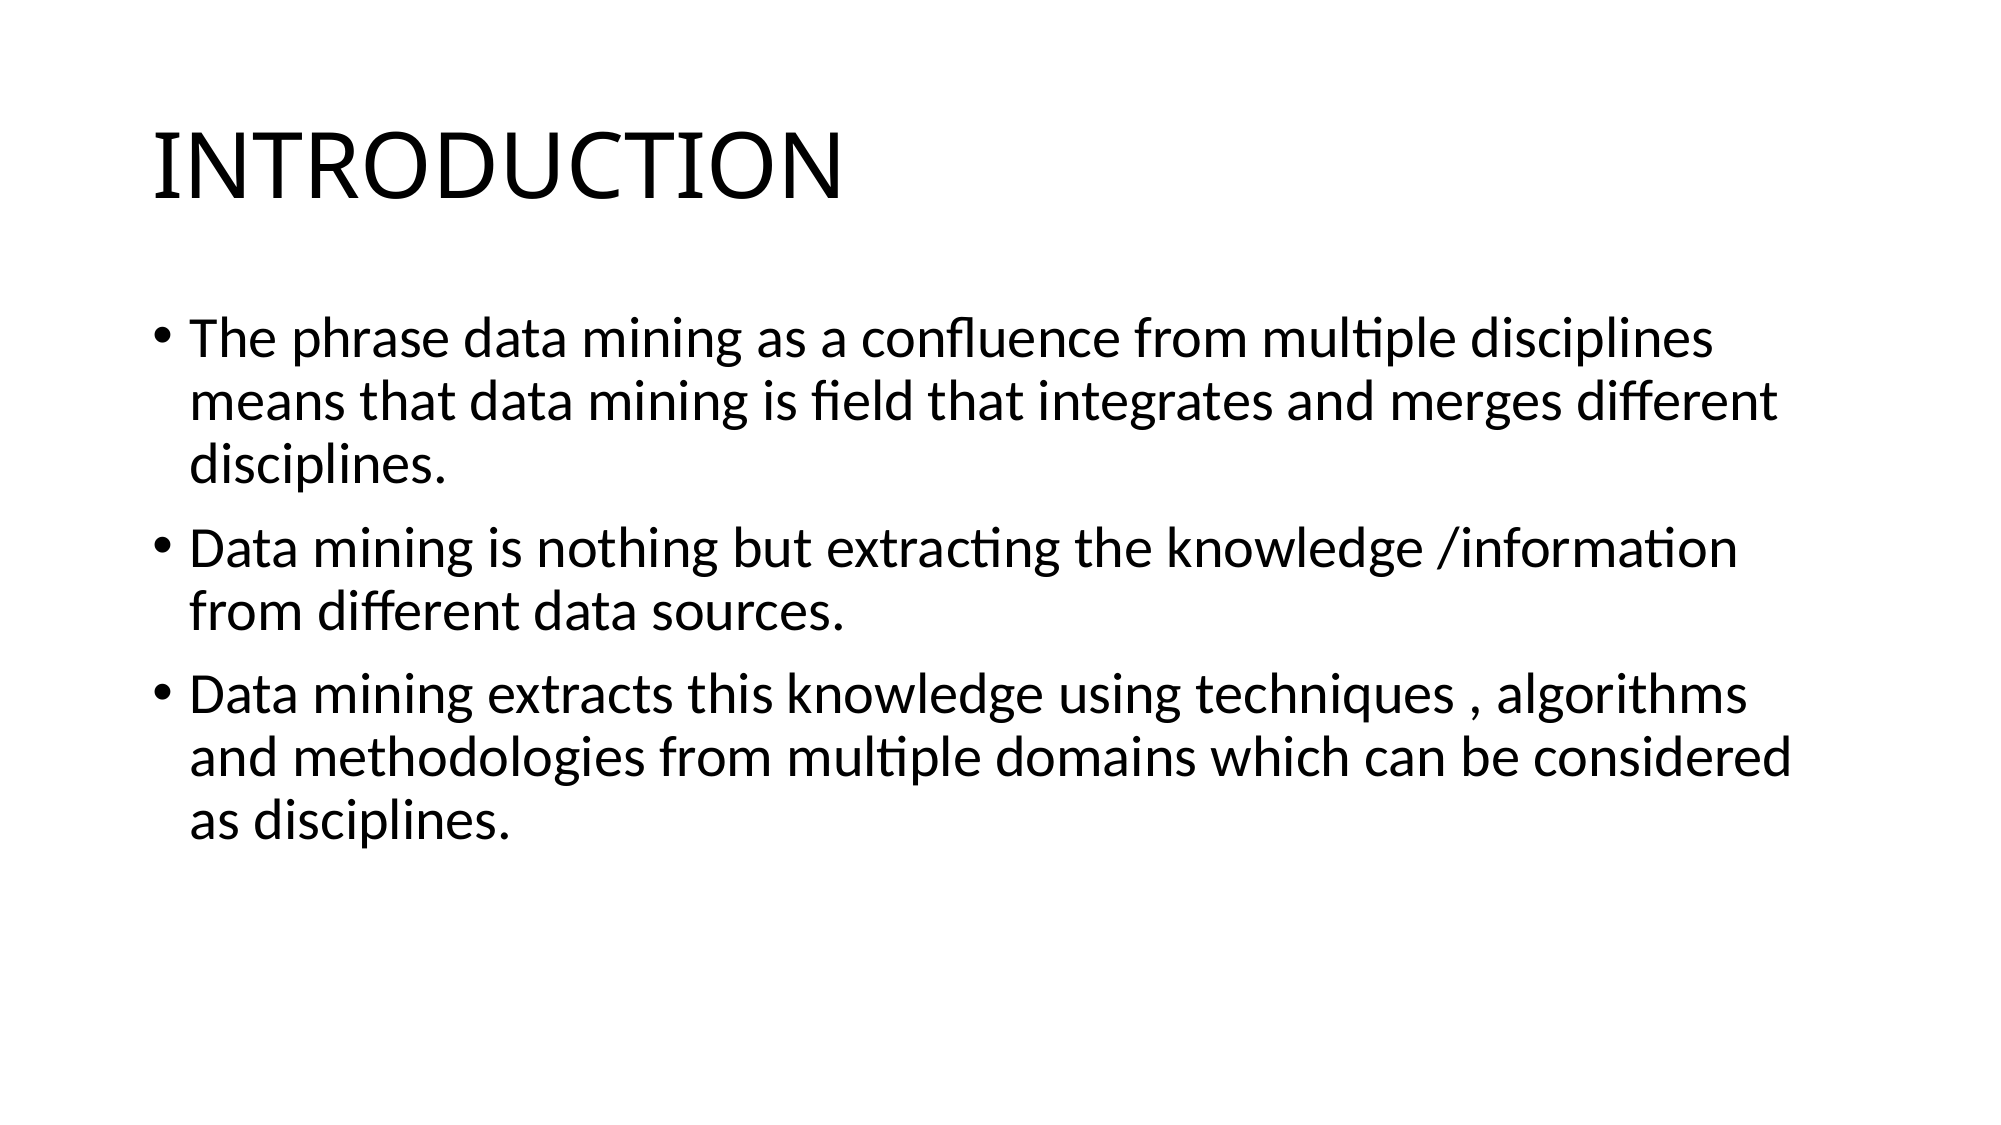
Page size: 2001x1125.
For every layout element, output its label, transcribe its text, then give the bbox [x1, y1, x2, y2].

list The phrase data mining as a confluence from multiple disciplines means that data mining is field that integrates and merges different disciplines. Data mining is nothing but extracting the knowledge /information from different data sources. Data mining extracts this knowledge using techniques , algorithms and methodologies from multiple domains which can be considered as disciplines. [137, 299, 1863, 1014]
title INTRODUCTION [137, 59, 1863, 278]
